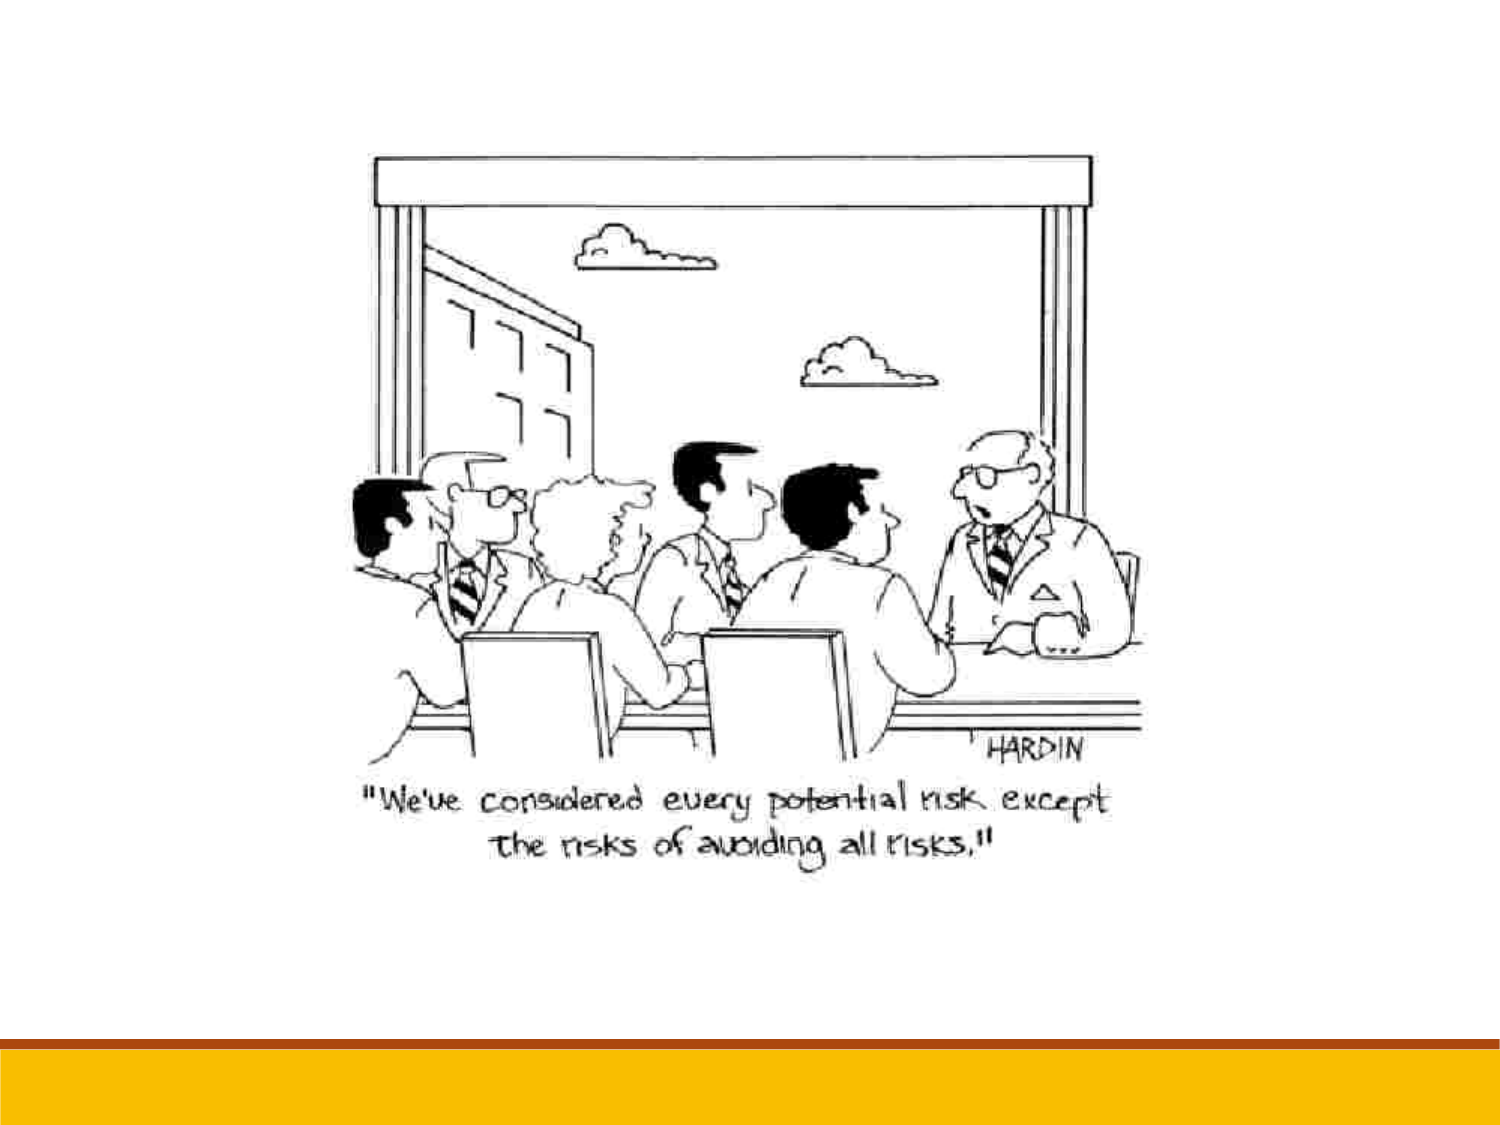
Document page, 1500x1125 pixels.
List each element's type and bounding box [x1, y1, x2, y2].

picture [332, 140, 1168, 886]
